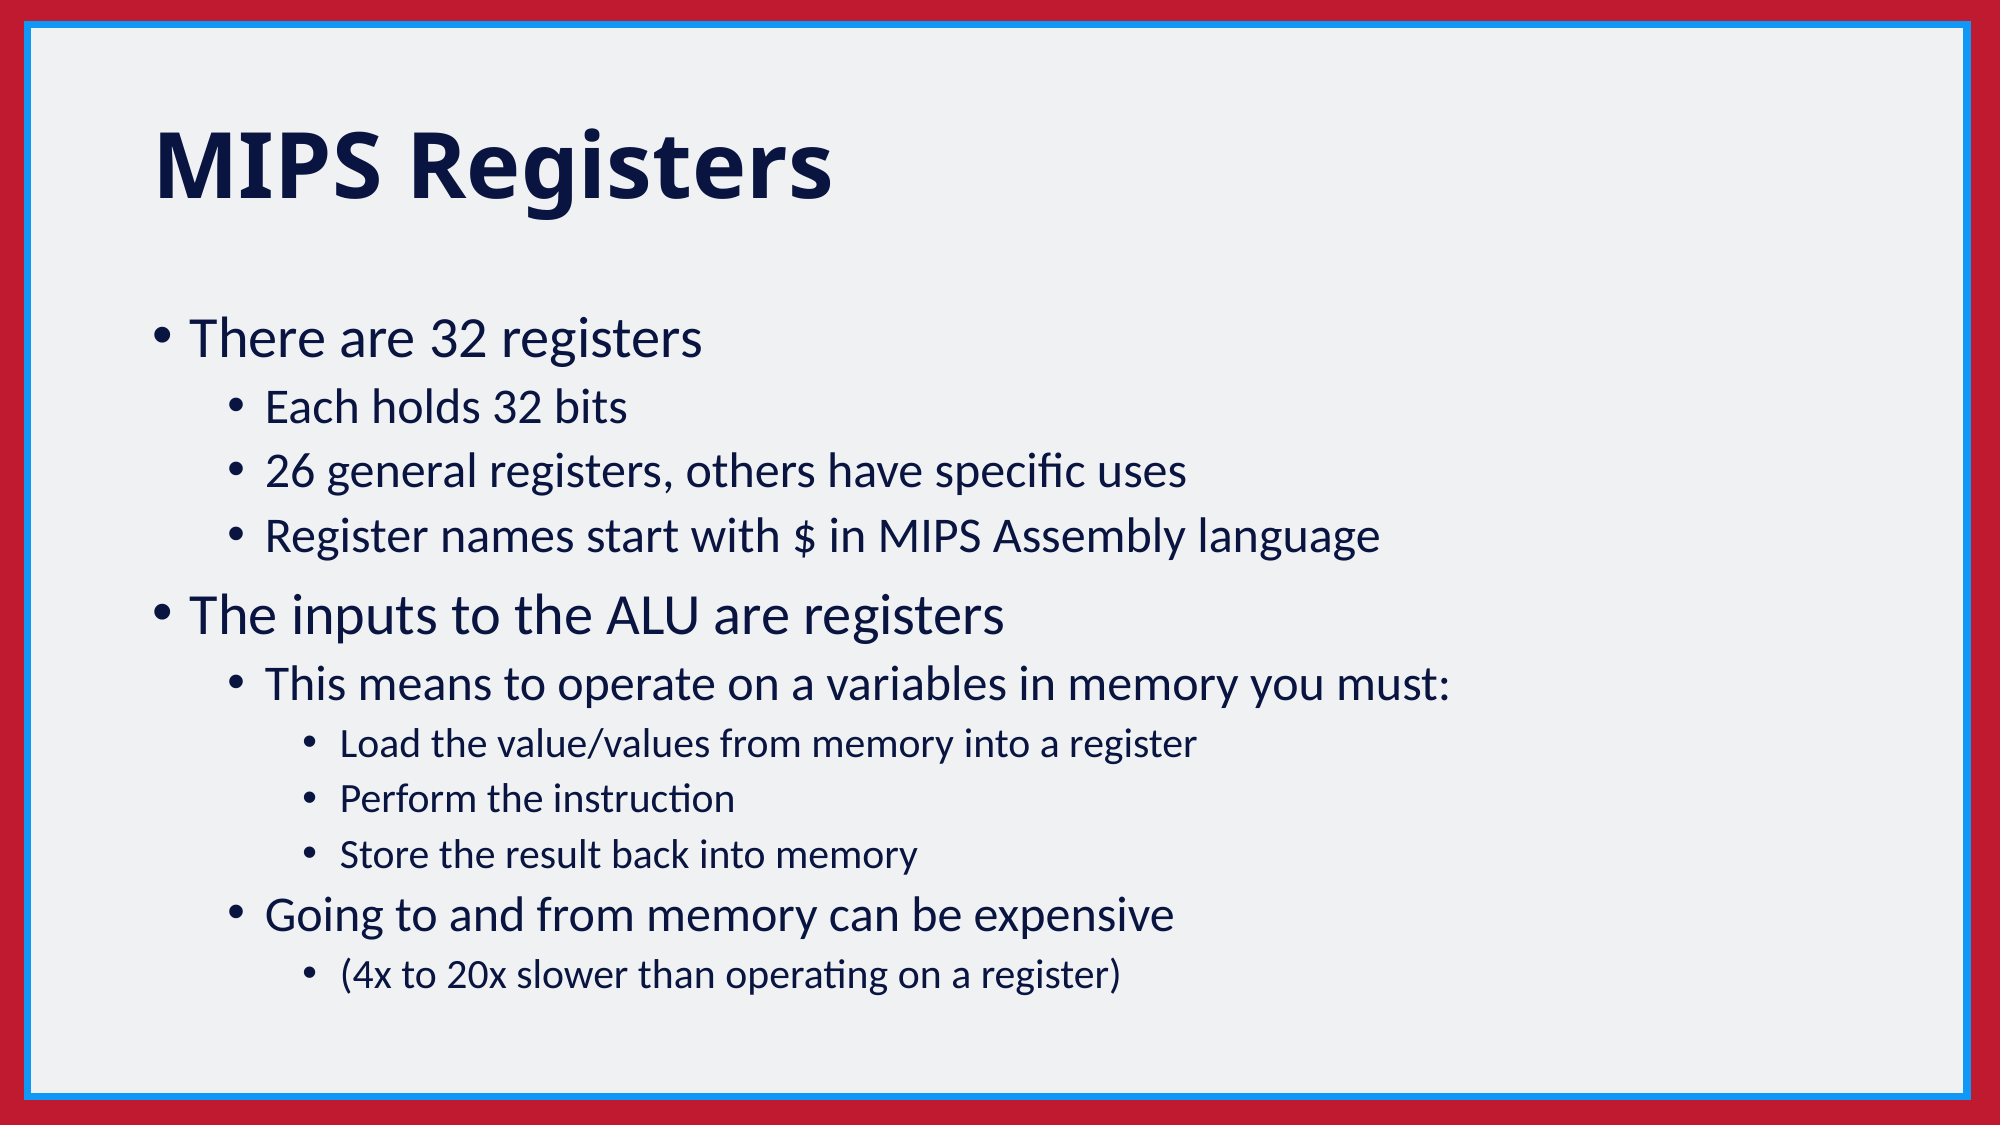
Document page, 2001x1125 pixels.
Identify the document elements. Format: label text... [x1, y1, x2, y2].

title MIPS Registers [137, 59, 1863, 278]
list There are 32 registers Each holds 32 bits 26 general registers, others have specific uses Register names start with $ in MIPS Assembly language The inputs to the ALU are registers This means to operate on a variables in memory you must: Load the value/values from memory into a register Perform the instruction Store the result back into memory Going to and from memory can be expensive (4x to 20x slower than operating on a register) [137, 299, 1863, 1088]
